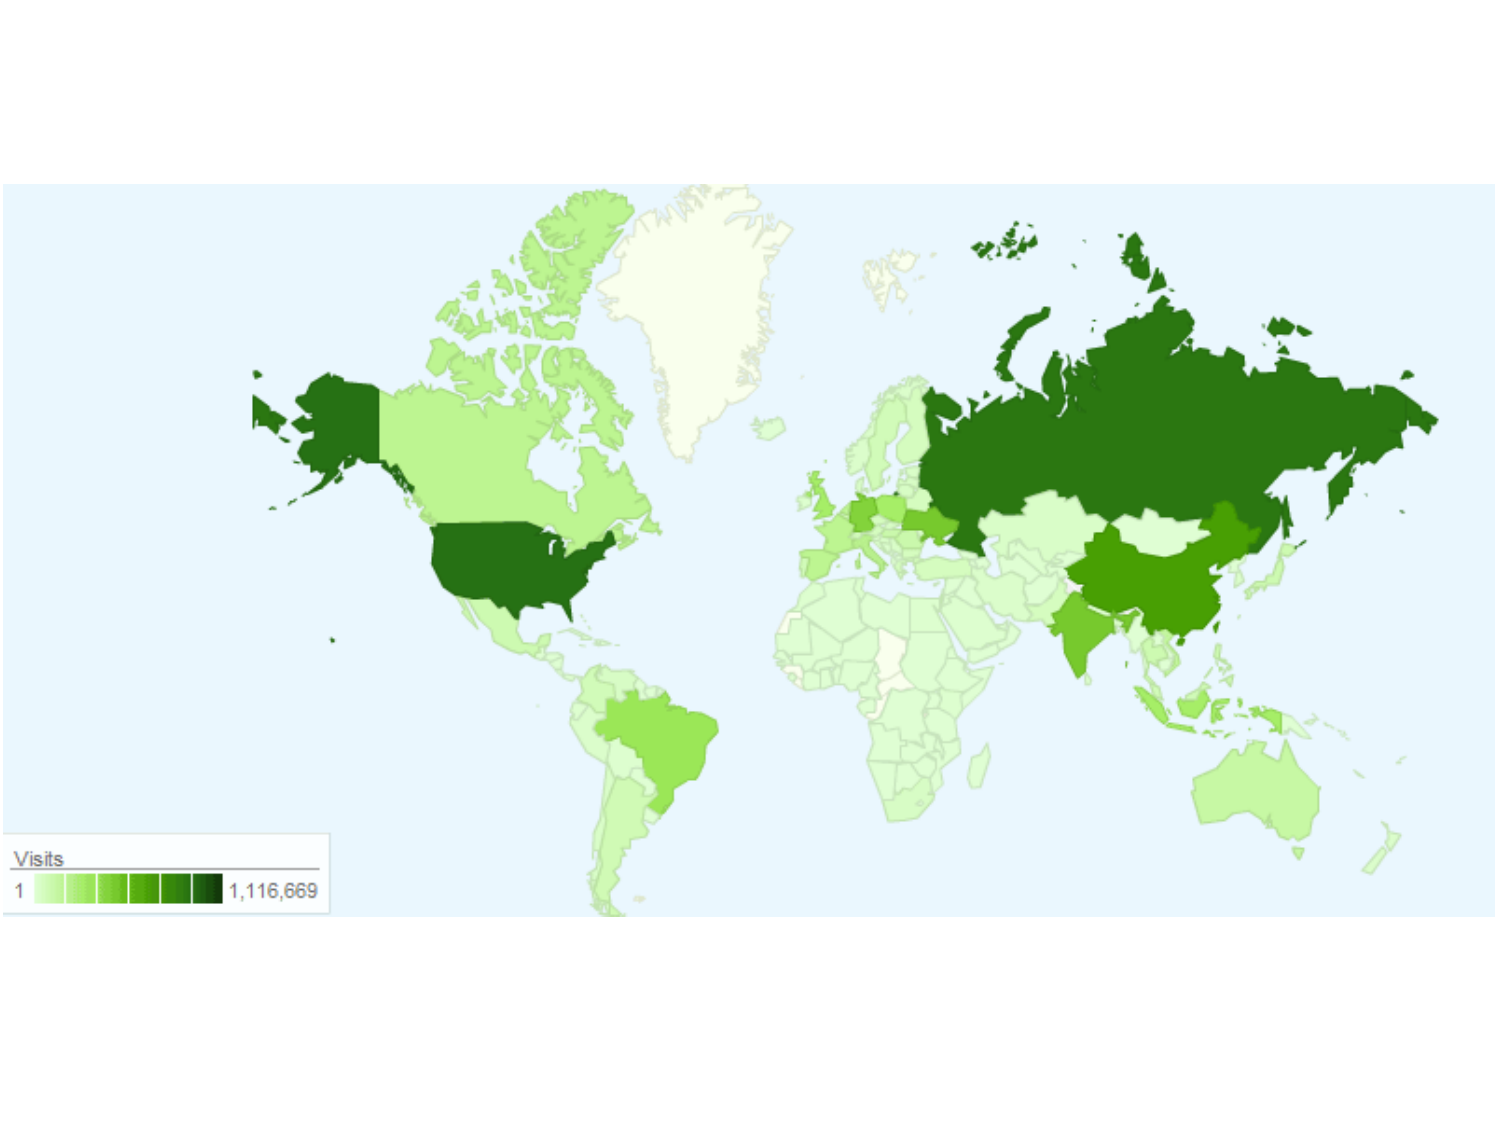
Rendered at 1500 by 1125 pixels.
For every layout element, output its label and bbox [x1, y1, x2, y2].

picture [3, 184, 1495, 918]
